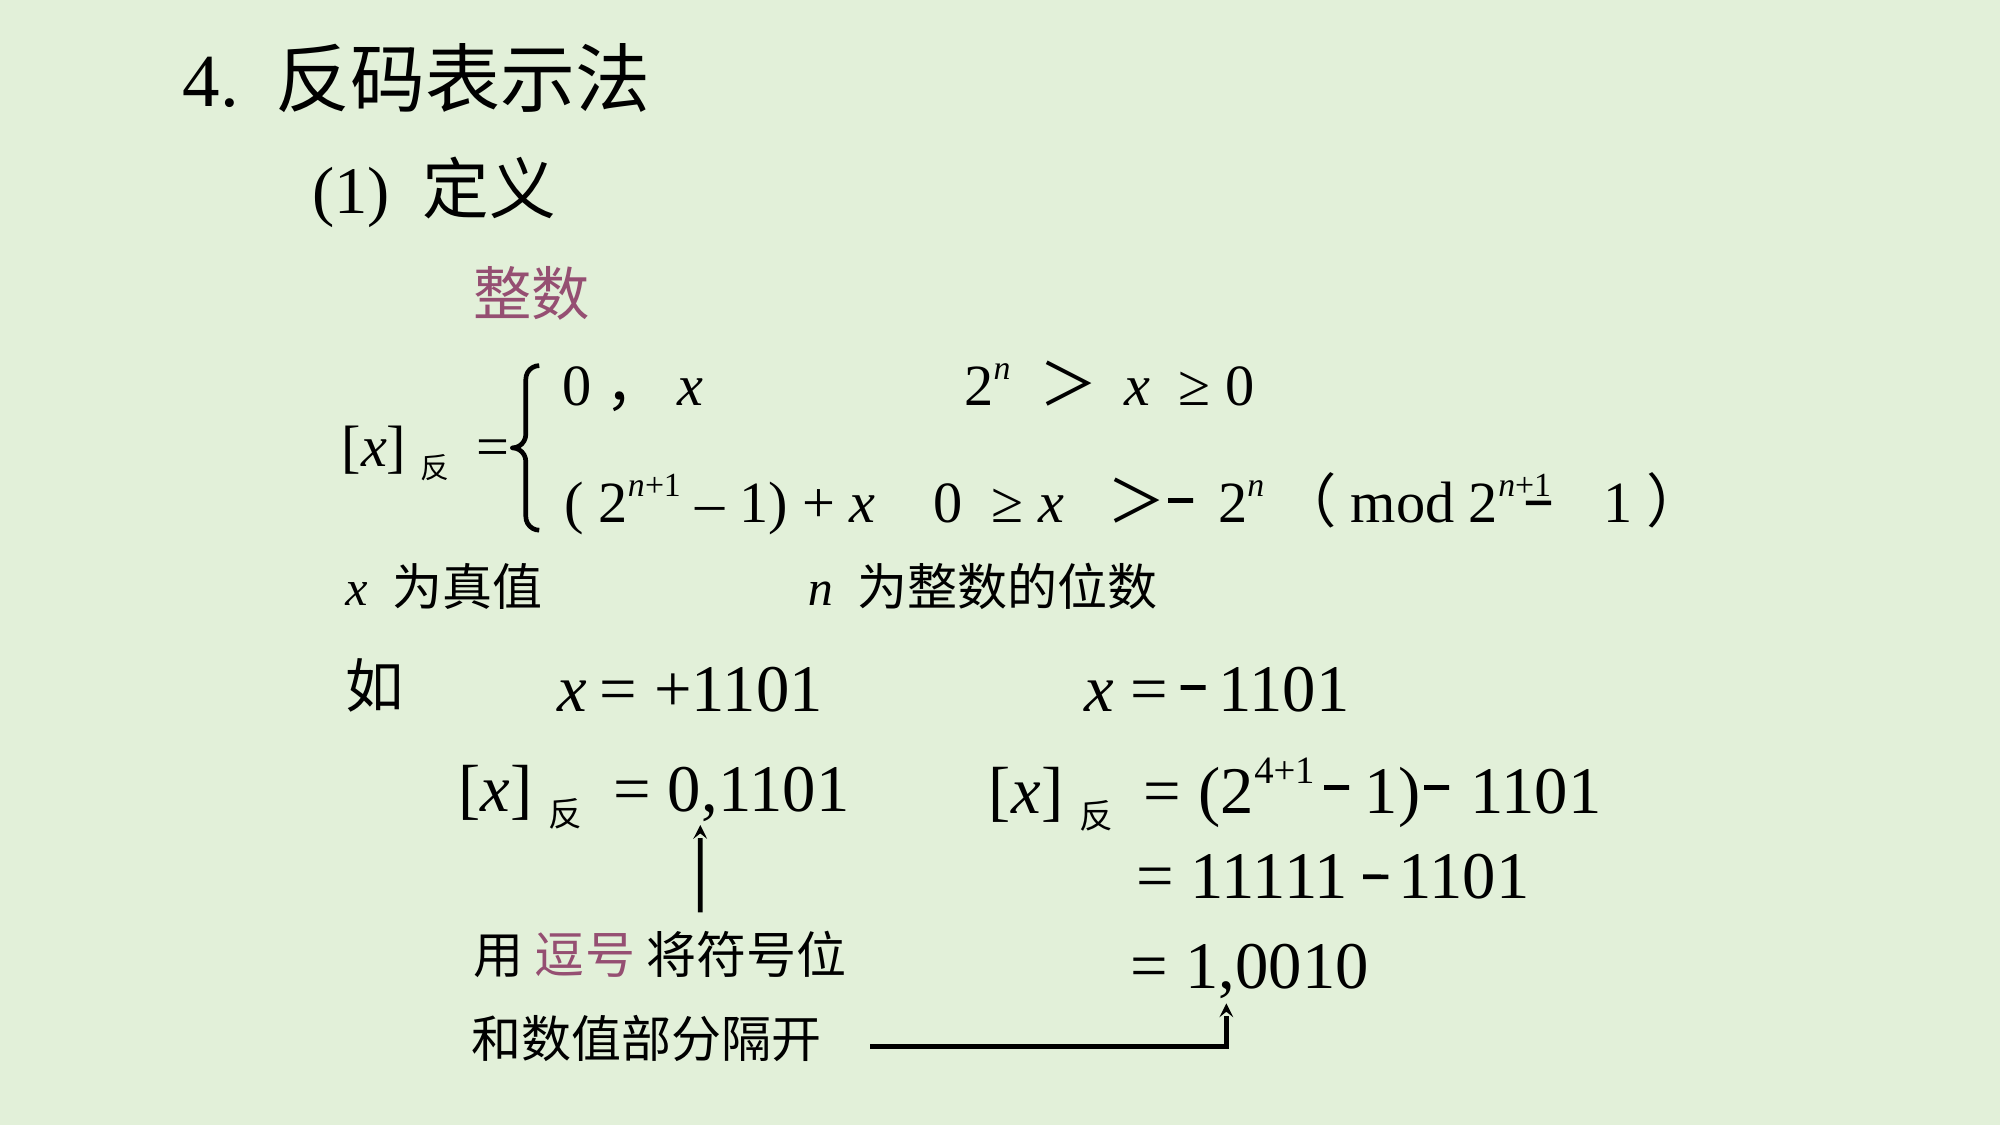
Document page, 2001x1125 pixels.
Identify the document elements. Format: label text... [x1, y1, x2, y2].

text_box [870, 1003, 1233, 1048]
text_box 4. 反码表示法 [167, 24, 666, 129]
text_box 整数 [458, 249, 605, 335]
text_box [1066, 637, 1369, 733]
text_box n 为整数的位数 [793, 548, 1356, 623]
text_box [1116, 824, 1551, 920]
text_box [x]反 = 0,1101 [443, 737, 882, 841]
text_box = 1,0010 [1116, 920, 1385, 1009]
text_box [694, 825, 707, 838]
text_box (1) 定义 [297, 139, 713, 235]
text_box 如 [331, 642, 419, 727]
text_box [979, 737, 1629, 833]
text_box x 为真值 [330, 548, 706, 623]
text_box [326, 337, 1839, 541]
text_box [455, 915, 865, 1075]
text_box x = +1101 [543, 637, 944, 733]
